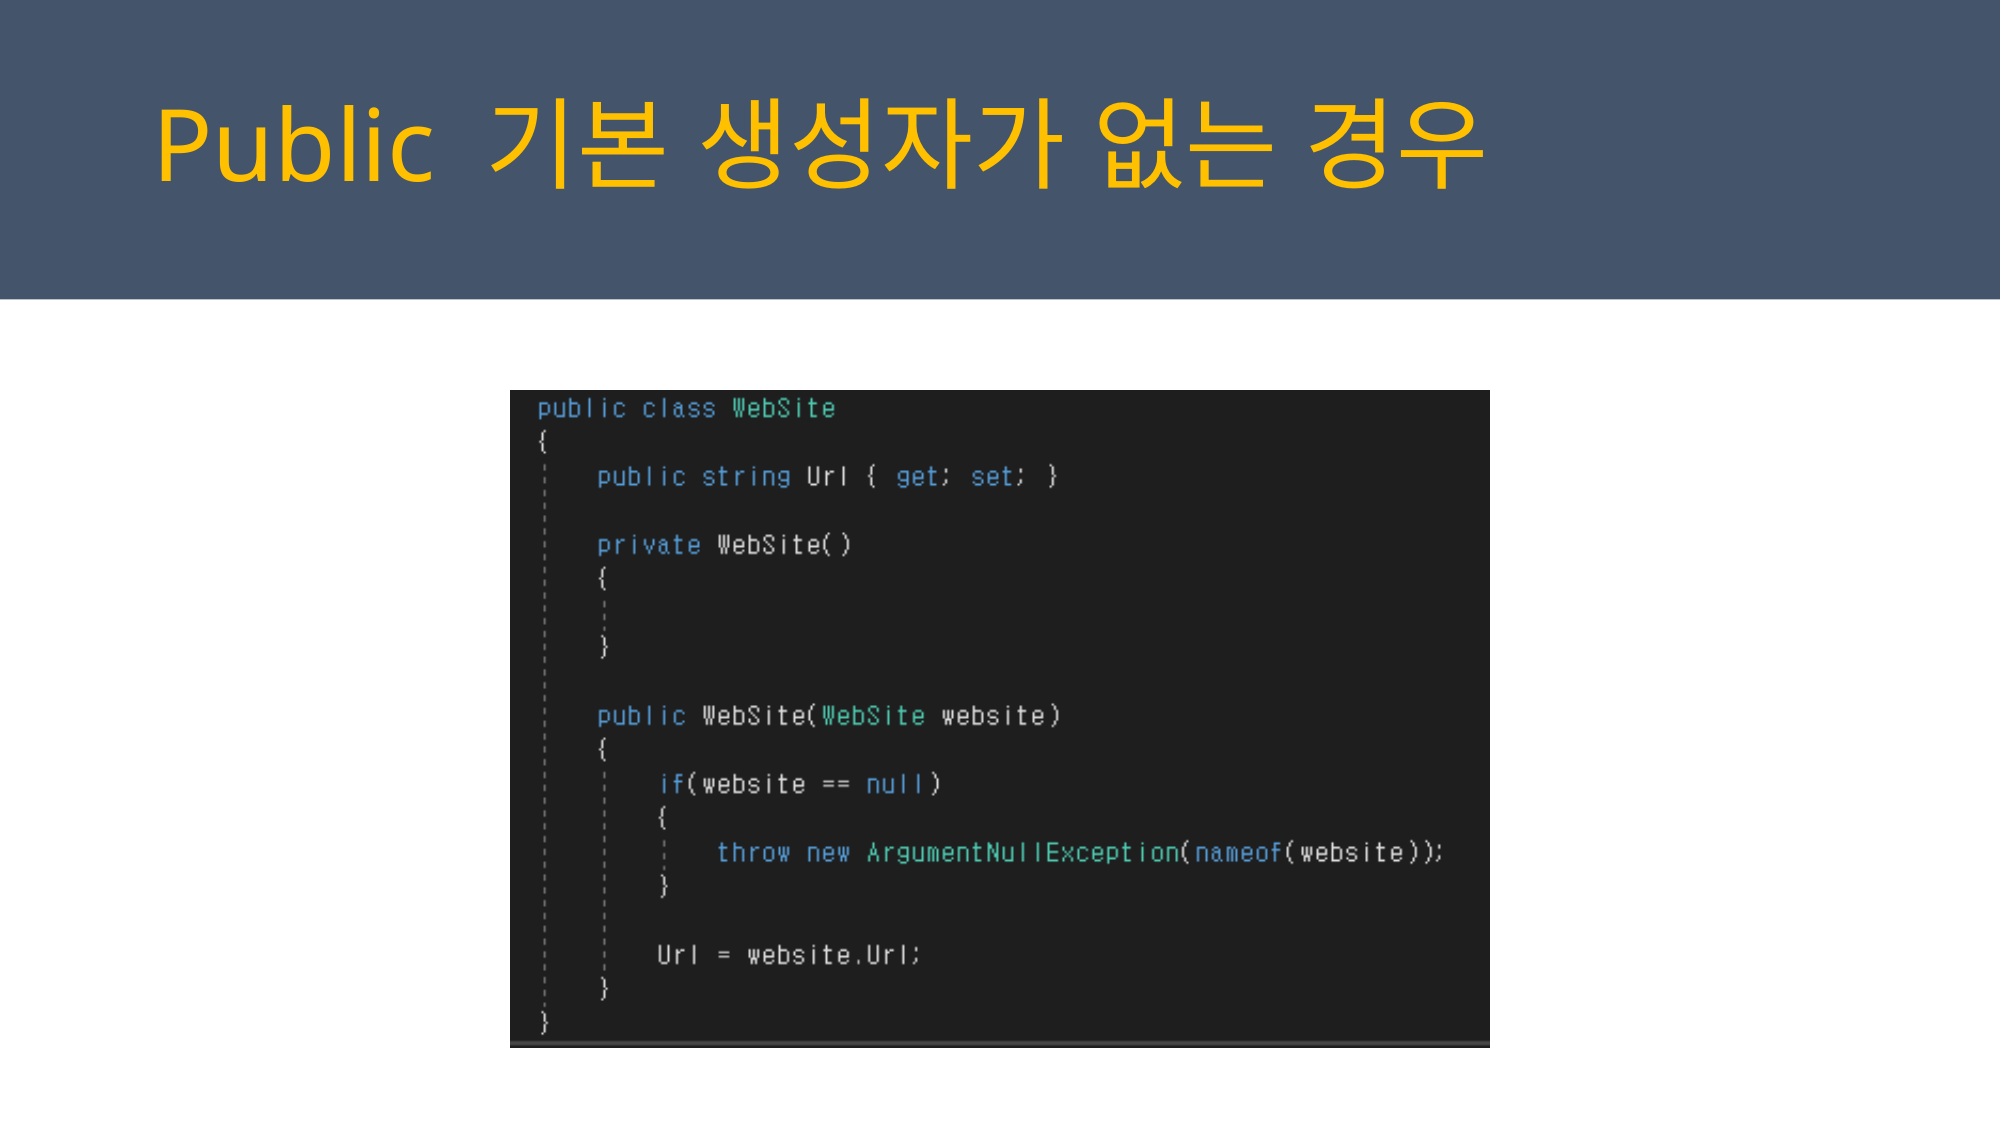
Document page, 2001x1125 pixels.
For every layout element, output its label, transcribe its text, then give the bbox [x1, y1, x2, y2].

picture [510, 390, 1490, 1048]
text_box Public 기본 생성자가 없는 경우 [137, 59, 1863, 239]
